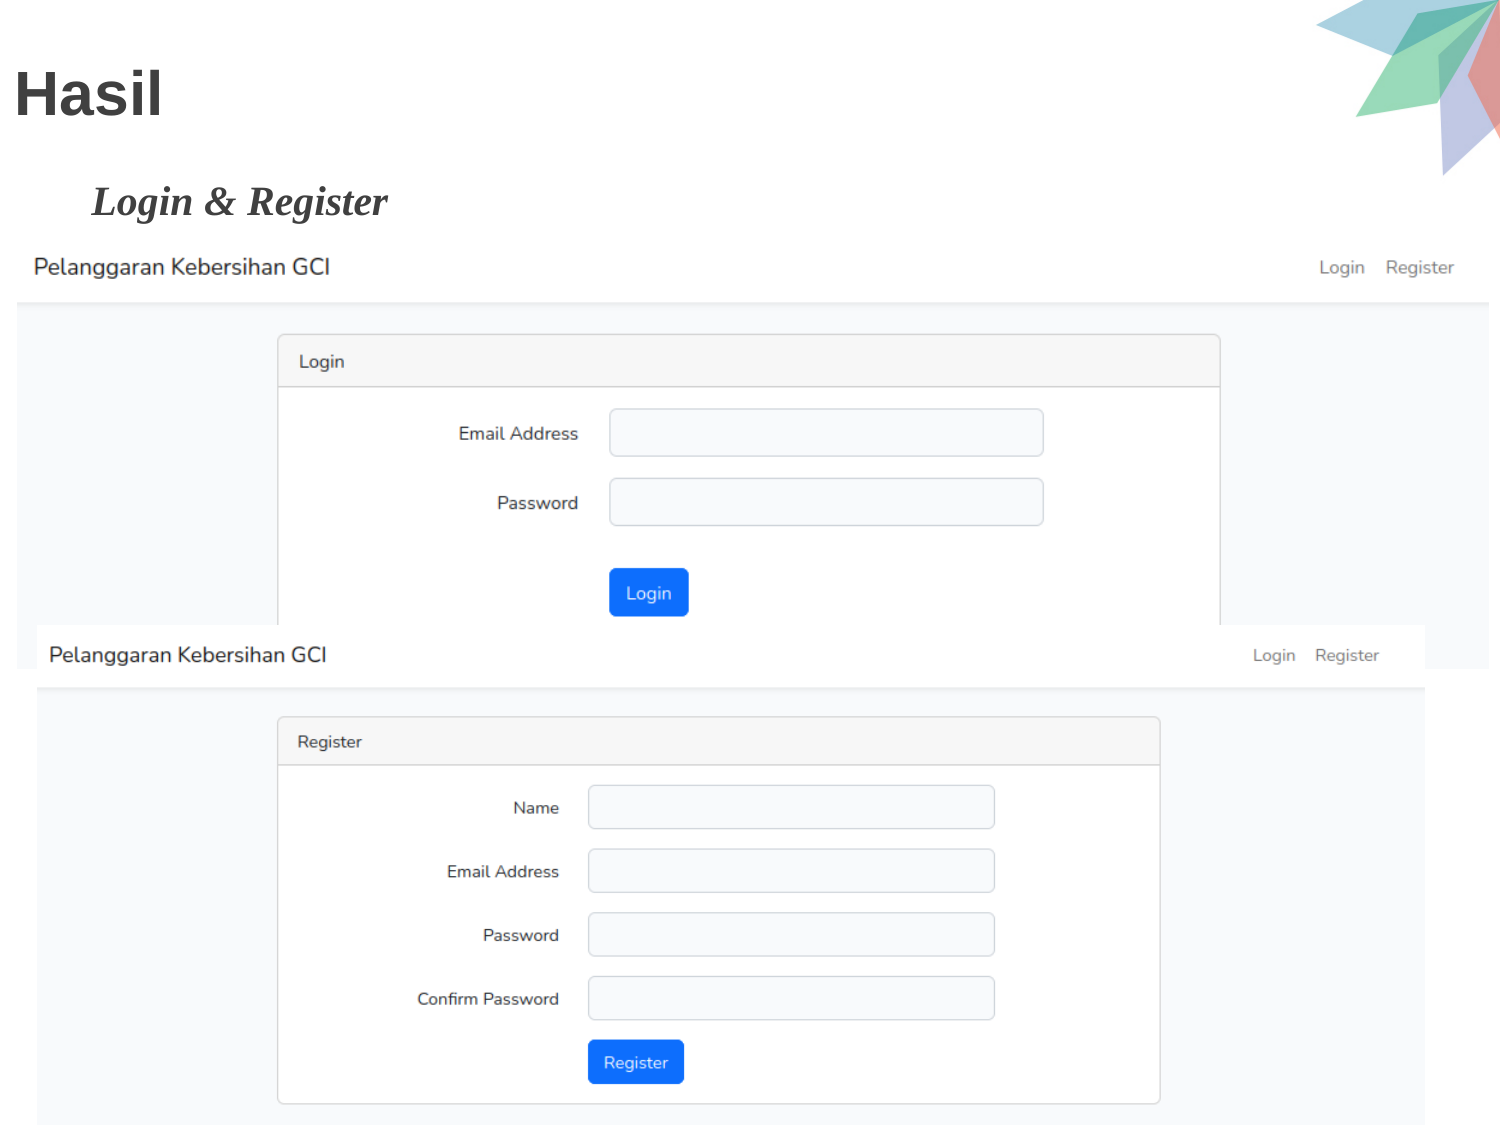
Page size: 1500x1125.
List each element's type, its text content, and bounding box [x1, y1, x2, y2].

picture [0, 179, 1500, 1125]
title Hasil [0, 2, 1500, 179]
list Login & Register [76, 161, 1427, 235]
